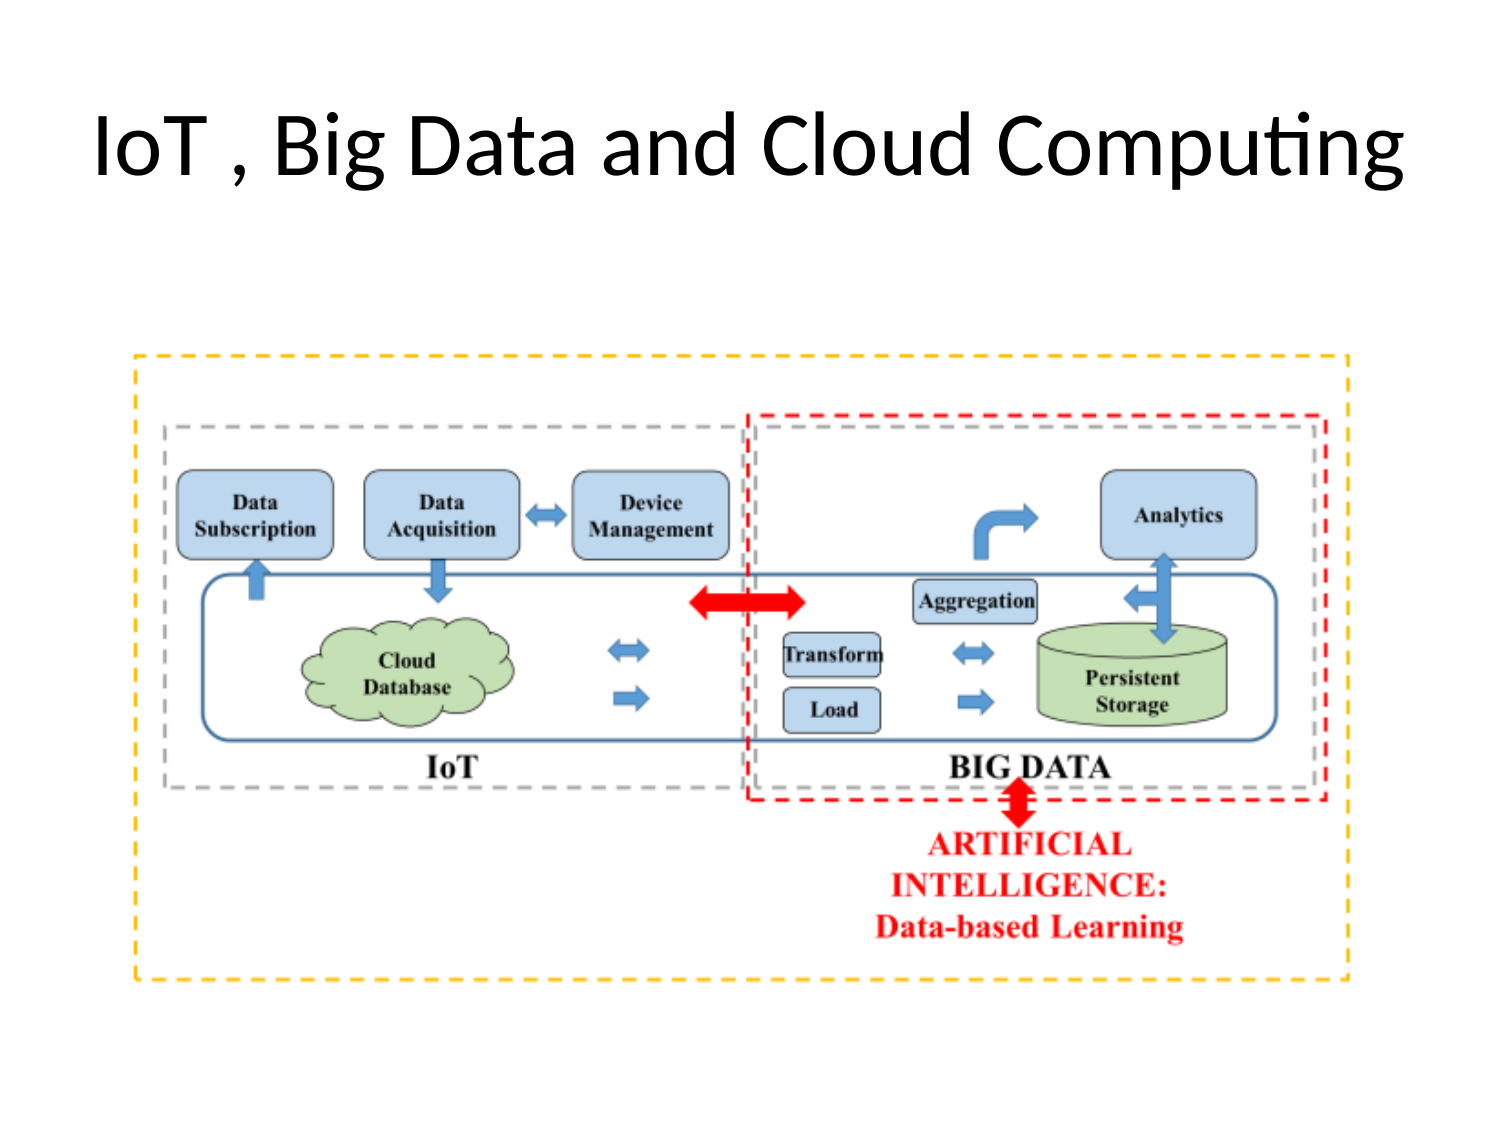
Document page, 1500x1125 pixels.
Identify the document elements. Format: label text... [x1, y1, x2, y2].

picture [124, 349, 1363, 992]
title IoT , Big Data and Cloud Computing [75, 45, 1425, 233]
